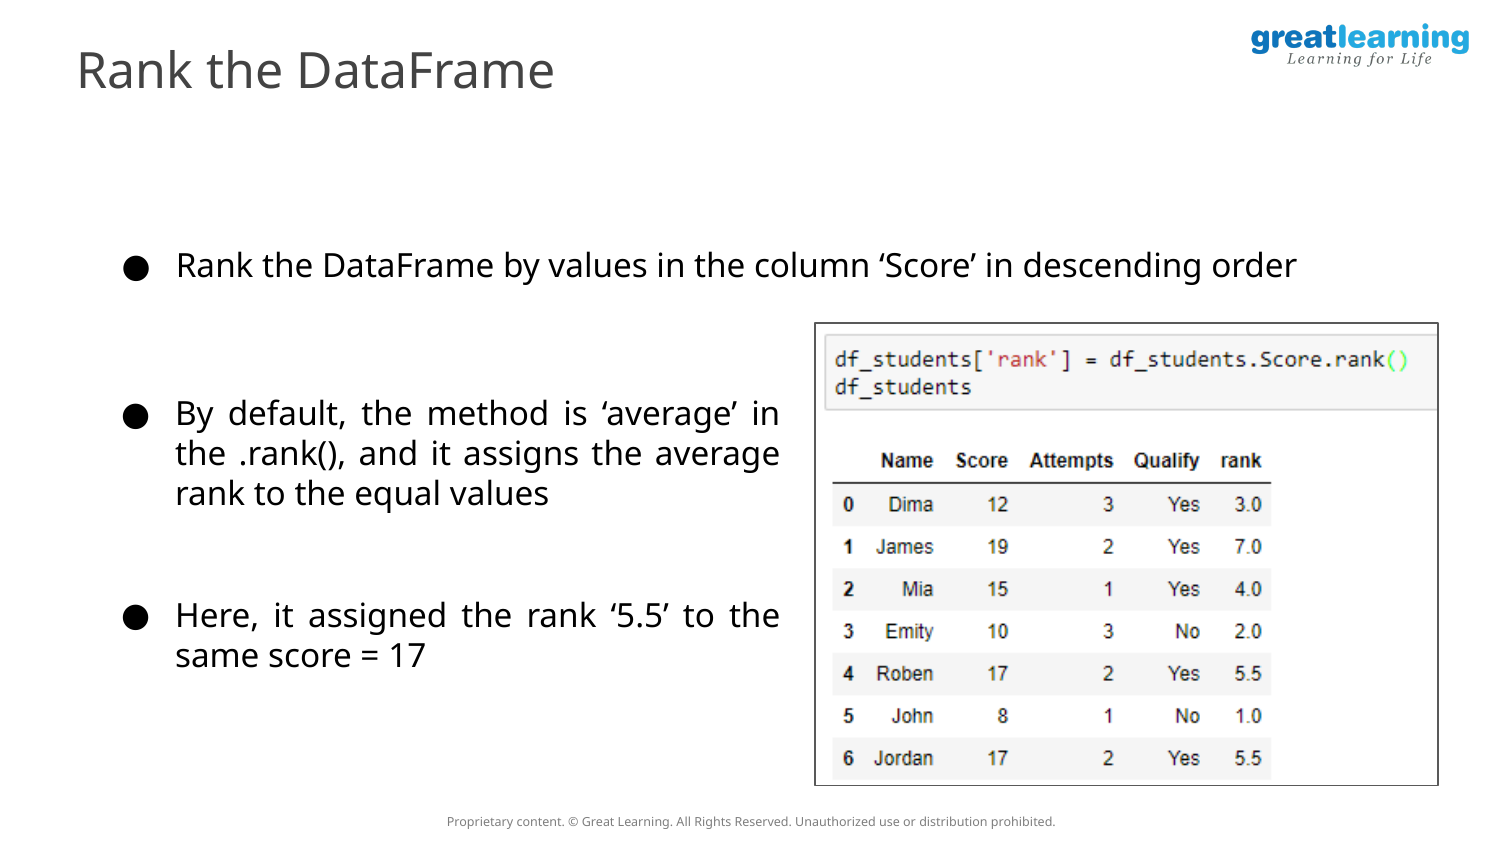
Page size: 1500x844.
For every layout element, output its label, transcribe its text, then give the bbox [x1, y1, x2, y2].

text_box Rank the DataFrame [61, 23, 1285, 110]
picture [1285, 23, 1469, 67]
text_box By default, the method is ‘average’ in the .rank(), and it assigns the average rank to the equal values Here, it assigned the rank ‘5.5’ to the same score = 17 [85, 377, 797, 750]
picture [815, 323, 1438, 786]
text_box Rank the DataFrame by values in the column ‘Score’ in descending order [85, 229, 1360, 337]
